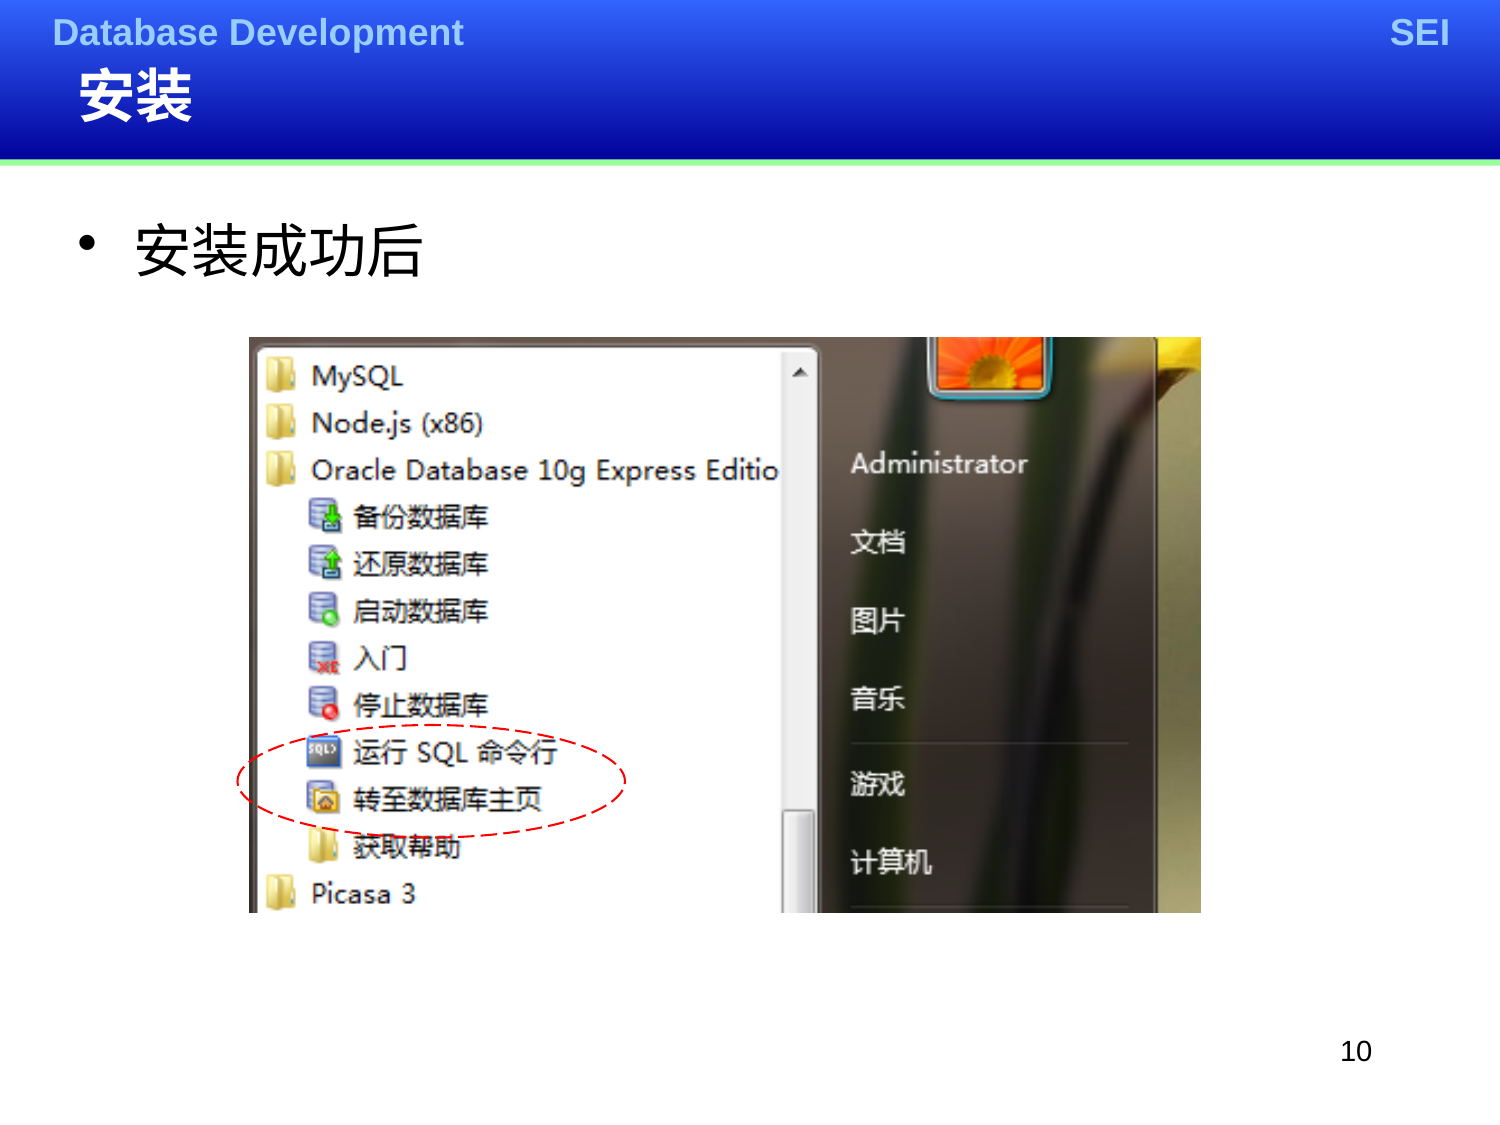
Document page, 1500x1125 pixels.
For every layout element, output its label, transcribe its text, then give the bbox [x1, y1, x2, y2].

text_box 安装成功后 [62, 207, 1438, 1058]
picture [249, 337, 1202, 913]
slide_number 10 [1074, 1024, 1388, 1101]
title 安装 [62, 37, 1438, 150]
text_box [237, 766, 244, 796]
